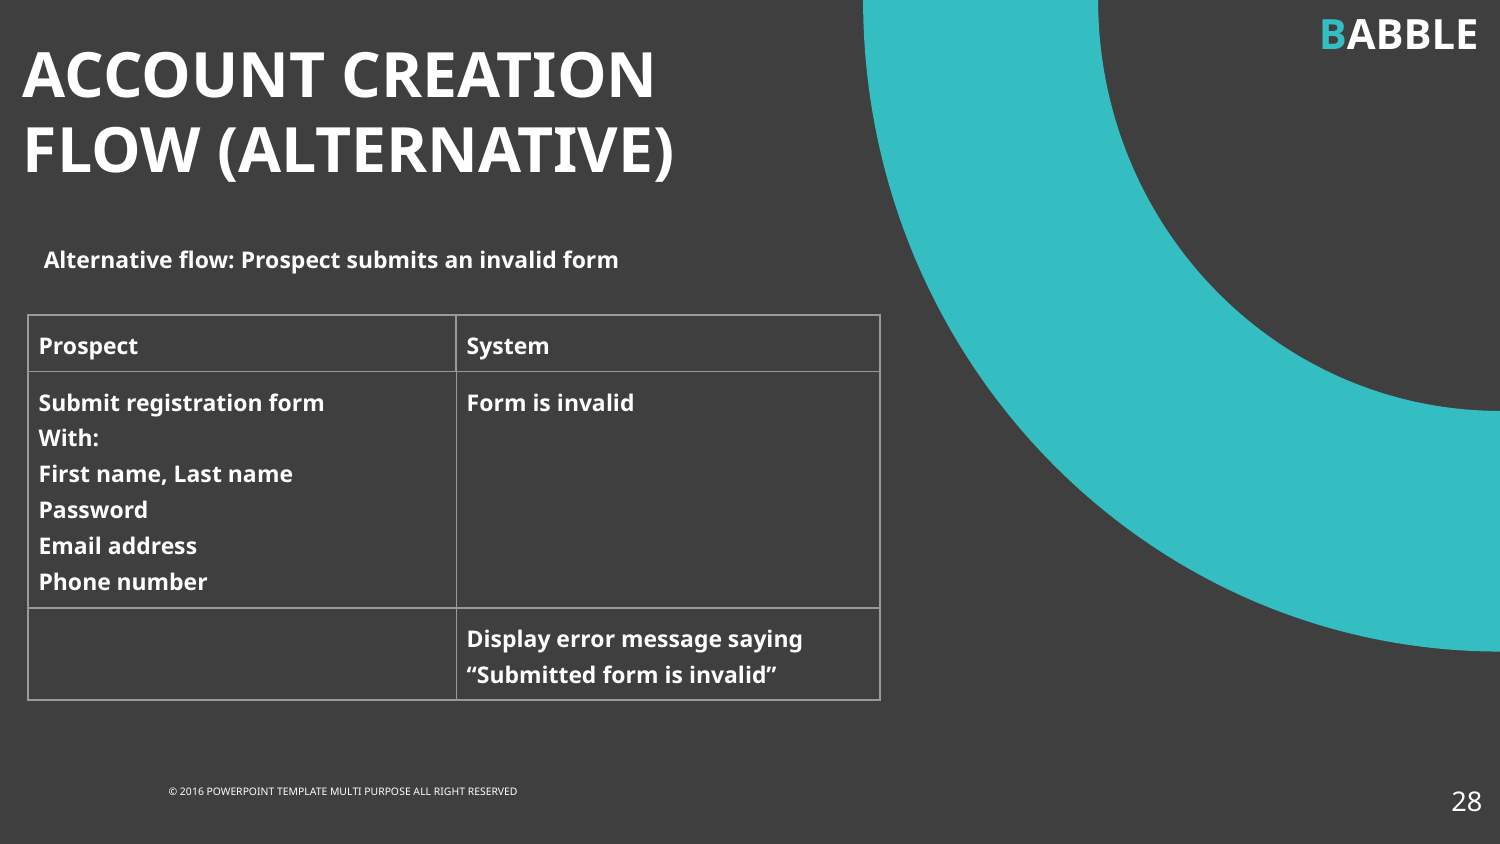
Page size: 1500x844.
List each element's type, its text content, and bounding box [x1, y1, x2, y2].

text_box [863, 0, 1500, 652]
table_cell Display error message saying “Submitted form is invalid” [457, 609, 879, 699]
slide_number ‹#› [1403, 779, 1494, 844]
table_cell Submit registration form With: First name, Last name Password Email address Phone number [29, 372, 456, 607]
text_box Alternative flow: Prospect submits an invalid form [0, 229, 730, 329]
table_header System [457, 316, 879, 371]
table_cell Form is invalid [457, 372, 879, 607]
text_box BABBLE [1303, 0, 1500, 66]
list ACCOUNT CREATION FLOW (ALTERNATIVE) [11, 29, 864, 278]
table_cell [29, 609, 456, 699]
table_header Prospect [29, 329, 455, 371]
